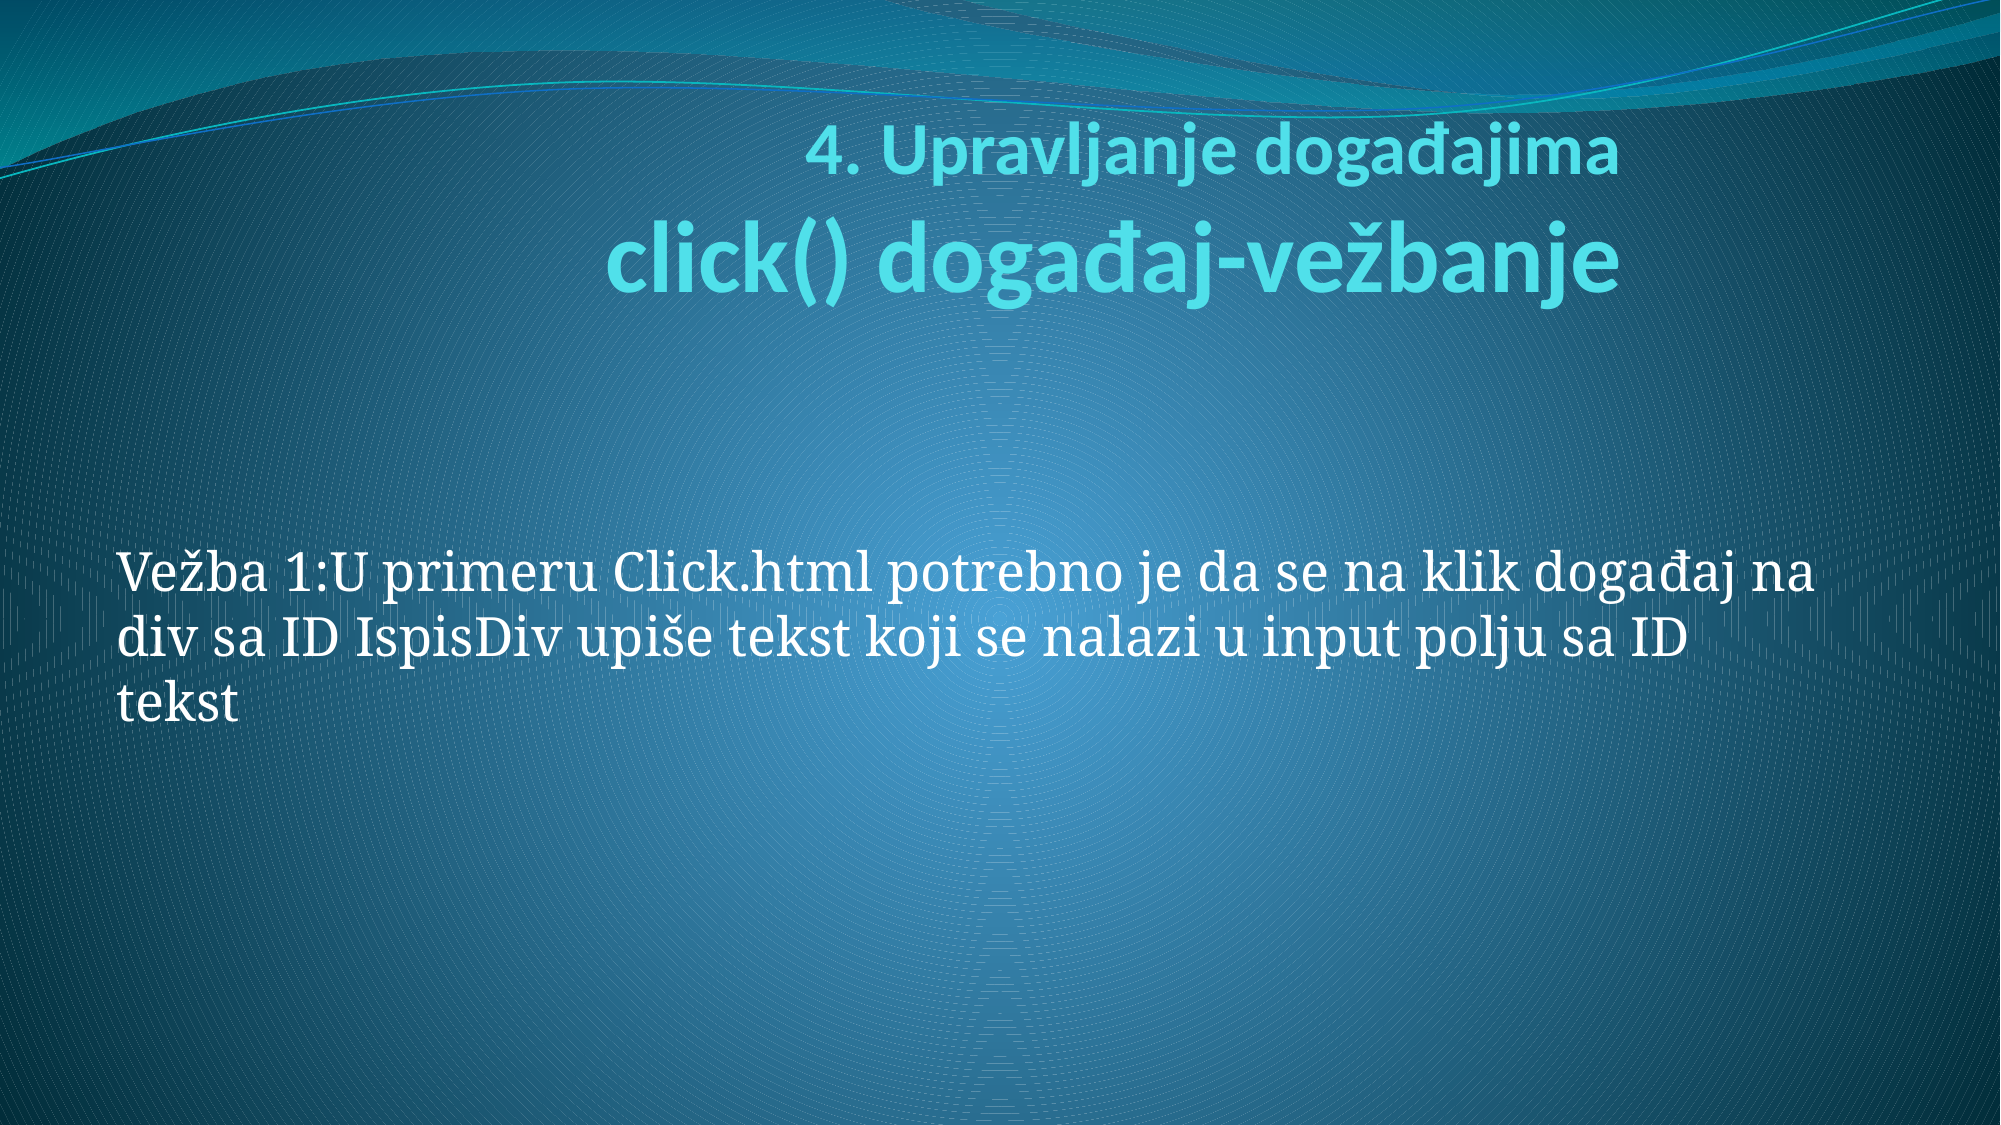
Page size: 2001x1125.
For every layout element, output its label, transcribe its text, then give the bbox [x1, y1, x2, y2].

subtitle Vežba 1:U primeru Click.html potrebno je da se na klik događaj na div sa ID IspisDiv upiše tekst koji se nalazi u input polju sa ID tekst [116, 529, 1835, 818]
title 4. Upravljanje događajima click() događaj-vežbanje [337, 62, 1626, 313]
